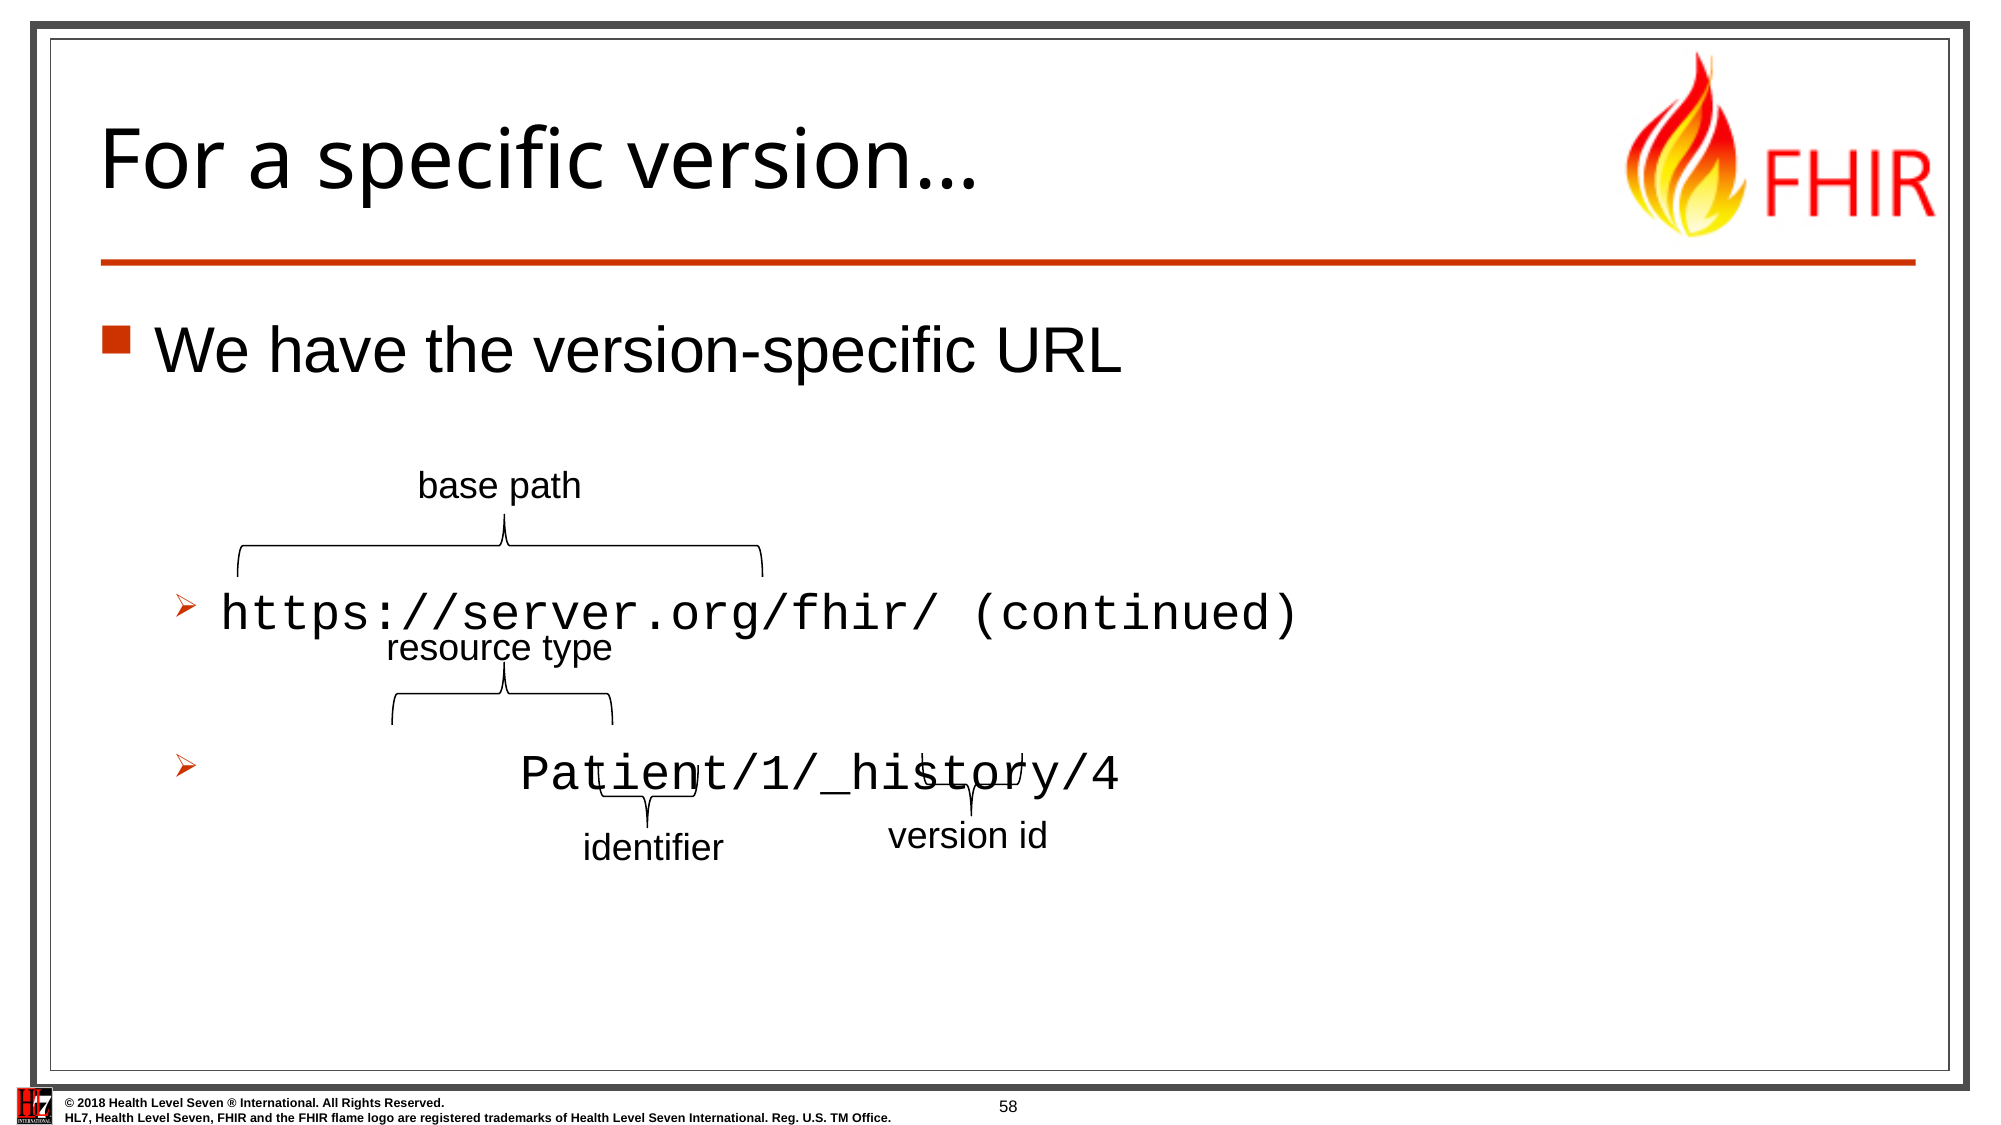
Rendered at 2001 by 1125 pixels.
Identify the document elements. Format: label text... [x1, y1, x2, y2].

text_box resource type [371, 615, 629, 676]
text_box [922, 753, 1023, 803]
text_box [392, 676, 613, 725]
picture [1613, 41, 1948, 247]
text_box identifier [568, 815, 740, 876]
slide_number 58 [949, 1087, 1067, 1125]
text_box [598, 765, 699, 815]
picture [16, 1087, 53, 1125]
title For a specific version… [83, 77, 1614, 213]
list We have the version-specific URL https://server.org/fhir/ (continued) Patient/1/_history/4 [83, 299, 1917, 1026]
text_box base path [402, 453, 597, 514]
text_box version id [873, 803, 1064, 864]
text_box [237, 514, 763, 577]
